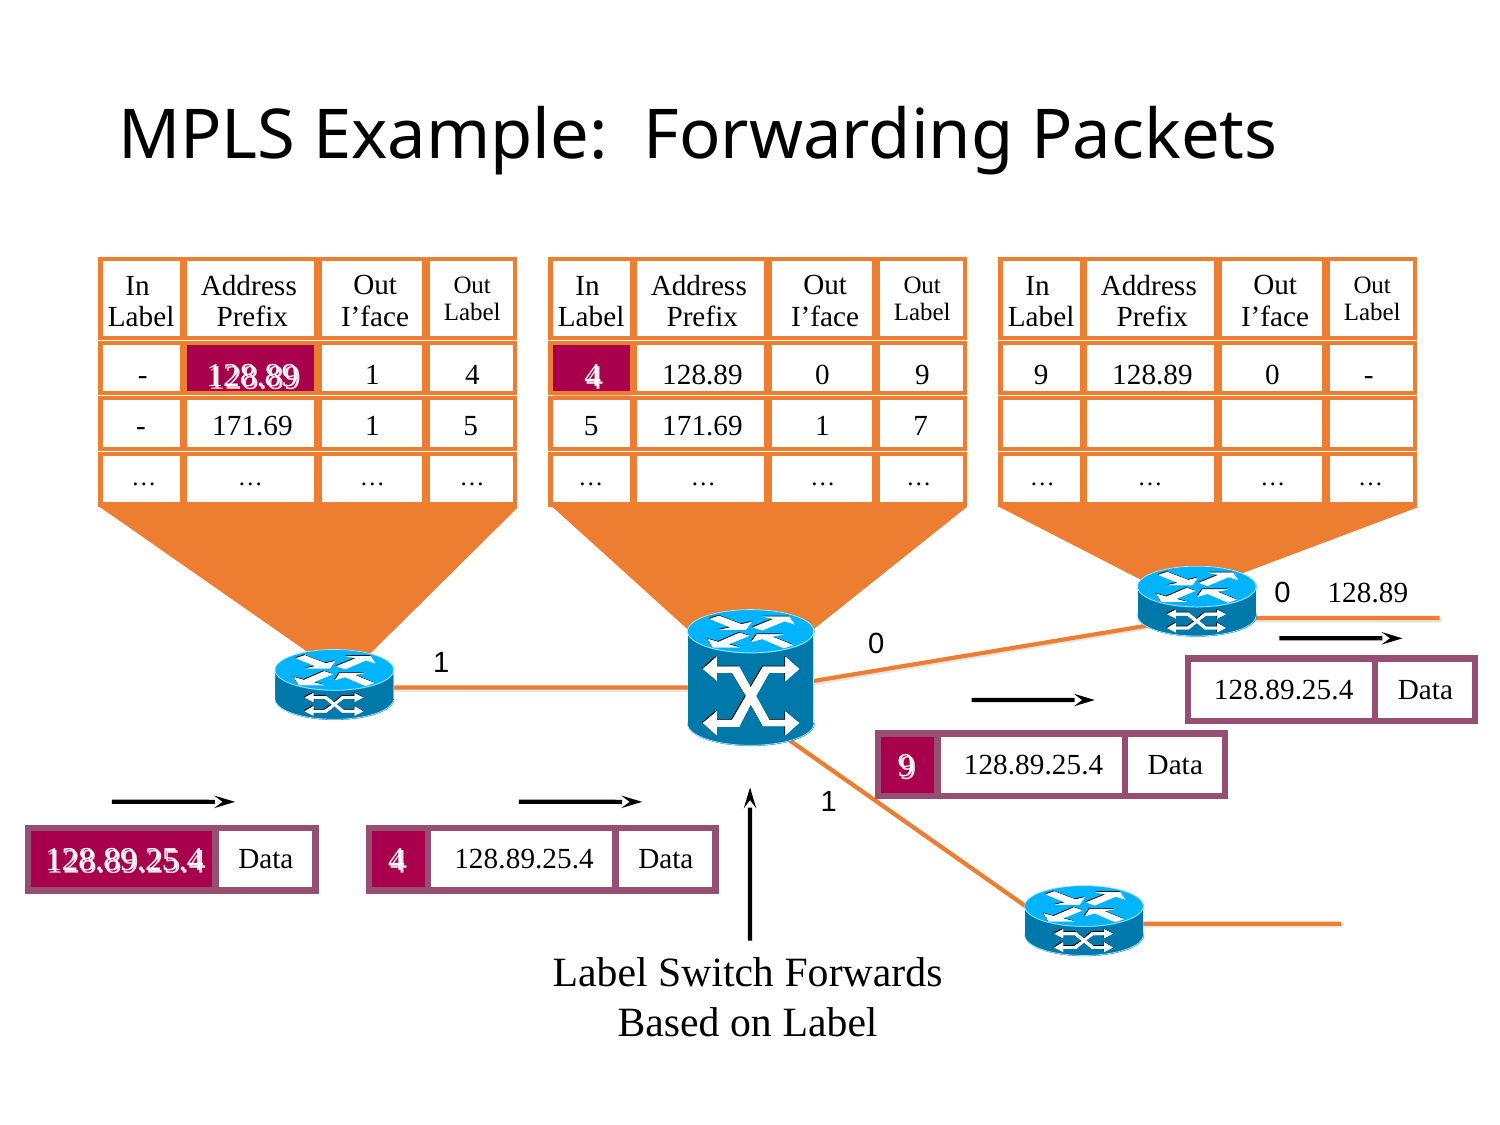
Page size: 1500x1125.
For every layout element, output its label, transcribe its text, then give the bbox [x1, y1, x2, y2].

text_box - [1324, 349, 1413, 397]
text_box [1000, 453, 1082, 505]
text_box 5 [547, 399, 635, 447]
picture [704, 658, 797, 733]
text_box Out I’face [1201, 263, 1350, 339]
text_box [877, 342, 966, 394]
text_box 4 [548, 349, 637, 397]
text_box 1 [421, 637, 462, 685]
text_box [550, 342, 632, 349]
text_box In Label [985, 264, 1082, 339]
text_box [320, 398, 425, 449]
text_box [999, 507, 1419, 578]
picture [1046, 908, 1080, 923]
text_box 0 [1262, 567, 1303, 615]
text_box 1 [808, 776, 849, 824]
text_box [1220, 259, 1325, 263]
text_box 171.69 [185, 399, 322, 447]
picture [1161, 573, 1195, 585]
text_box [1220, 501, 1324, 505]
text_box [99, 507, 519, 649]
text_box [634, 342, 767, 349]
text_box [368, 885, 429, 891]
picture [1168, 611, 1223, 631]
text_box [621, 795, 643, 809]
text_box Address Prefix [182, 264, 301, 339]
text_box [427, 342, 516, 394]
text_box … [428, 449, 517, 501]
text_box [1084, 501, 1217, 505]
text_box [1327, 342, 1416, 394]
text_box [1084, 259, 1217, 264]
text_box … [768, 449, 874, 501]
text_box 1 [778, 399, 867, 447]
text_box 1 [328, 399, 417, 447]
text_box … [103, 449, 185, 501]
text_box [770, 342, 875, 394]
text_box [877, 453, 966, 505]
text_box Out Label [1324, 266, 1420, 332]
text_box 0 [778, 349, 867, 397]
text_box … [185, 449, 317, 501]
text_box [552, 506, 967, 629]
picture [1137, 617, 1257, 637]
text_box … [637, 449, 768, 501]
text_box - [97, 399, 185, 447]
text_box [184, 342, 317, 349]
text_box [429, 828, 615, 891]
text_box 9 [997, 349, 1085, 397]
text_box Out I’face [301, 263, 450, 339]
picture [306, 694, 361, 714]
text_box [1084, 398, 1217, 449]
picture [1056, 930, 1111, 951]
text_box [900, 332, 966, 338]
text_box 9 [875, 737, 937, 789]
text_box [184, 501, 317, 505]
text_box [214, 795, 236, 809]
text_box [1375, 658, 1476, 721]
picture [339, 656, 373, 668]
text_box [1084, 342, 1217, 349]
text_box [215, 828, 316, 891]
picture [299, 656, 333, 668]
picture [1086, 909, 1120, 923]
text_box 0 [856, 618, 897, 666]
text_box [320, 342, 425, 394]
text_box [550, 501, 632, 505]
text_box [1381, 632, 1403, 645]
text_box [1327, 398, 1416, 449]
text_box 171.69 [635, 399, 772, 447]
text_box [28, 883, 215, 891]
text_box [1220, 342, 1325, 394]
text_box … [319, 449, 425, 501]
text_box … [1217, 449, 1326, 501]
text_box [427, 259, 516, 266]
title MPLS Example: Forwarding Packets [103, 59, 1397, 213]
text_box 128.89 [187, 349, 322, 397]
text_box … [874, 449, 963, 501]
picture [1024, 937, 1144, 957]
text_box [1000, 259, 1082, 264]
picture [1211, 566, 1257, 590]
picture [753, 635, 790, 649]
text_box [1125, 733, 1225, 796]
text_box [1220, 398, 1325, 449]
text_box Label Switch Forwards Based on Label [524, 937, 971, 1053]
text_box 128.89 [637, 349, 772, 397]
text_box [1350, 332, 1416, 338]
text_box [320, 259, 425, 263]
text_box 0 [1228, 349, 1317, 397]
text_box Out Label [874, 266, 970, 332]
picture [756, 617, 792, 629]
text_box [1000, 342, 1082, 349]
text_box [320, 501, 425, 505]
text_box [938, 733, 1125, 796]
text_box [1187, 658, 1375, 721]
text_box 128.89 [1312, 565, 1424, 616]
text_box Out Label [424, 266, 520, 332]
text_box [427, 453, 516, 505]
text_box [100, 453, 182, 505]
picture [336, 673, 371, 687]
text_box 4 [365, 831, 428, 883]
text_box 5 [427, 399, 515, 447]
picture [342, 649, 395, 698]
text_box [1000, 398, 1082, 449]
text_box Out I’face [751, 263, 900, 339]
text_box 1 [328, 349, 417, 397]
picture [296, 672, 330, 687]
text_box … [1001, 449, 1084, 501]
text_box [1074, 693, 1095, 707]
text_box 9 [878, 349, 967, 397]
picture [712, 616, 749, 629]
text_box [743, 787, 757, 809]
text_box [634, 453, 767, 505]
text_box 7 [877, 399, 965, 447]
picture [687, 725, 815, 747]
picture [1048, 892, 1083, 904]
text_box 128.89.25.4 [27, 831, 221, 883]
picture [274, 649, 326, 698]
text_box [100, 342, 182, 349]
picture [1199, 590, 1234, 604]
picture [274, 701, 395, 721]
text_box [1327, 259, 1416, 266]
text_box [877, 259, 966, 266]
text_box [184, 259, 317, 264]
text_box [550, 259, 632, 264]
picture [1137, 566, 1183, 584]
picture [710, 633, 746, 649]
text_box Address Prefix [1082, 264, 1201, 339]
text_box - [98, 349, 187, 397]
picture [1024, 885, 1144, 910]
text_box [634, 259, 767, 264]
text_box In Label [535, 264, 632, 339]
text_box 4 [428, 349, 517, 397]
text_box [615, 828, 716, 891]
text_box [770, 398, 875, 449]
text_box [1324, 453, 1417, 505]
text_box Address Prefix [632, 264, 751, 339]
text_box [878, 791, 938, 796]
text_box [450, 332, 516, 338]
picture [1201, 573, 1235, 585]
text_box … [1326, 449, 1415, 501]
text_box [100, 259, 182, 264]
text_box … [1084, 449, 1217, 501]
text_box [368, 828, 429, 833]
text_box … [549, 449, 632, 501]
picture [1158, 589, 1192, 601]
text_box 128.89 [1085, 349, 1222, 397]
text_box In Label [85, 264, 182, 339]
text_box [770, 501, 875, 505]
picture [687, 609, 815, 722]
picture [1089, 892, 1123, 904]
text_box [878, 733, 938, 739]
text_box [770, 259, 875, 263]
